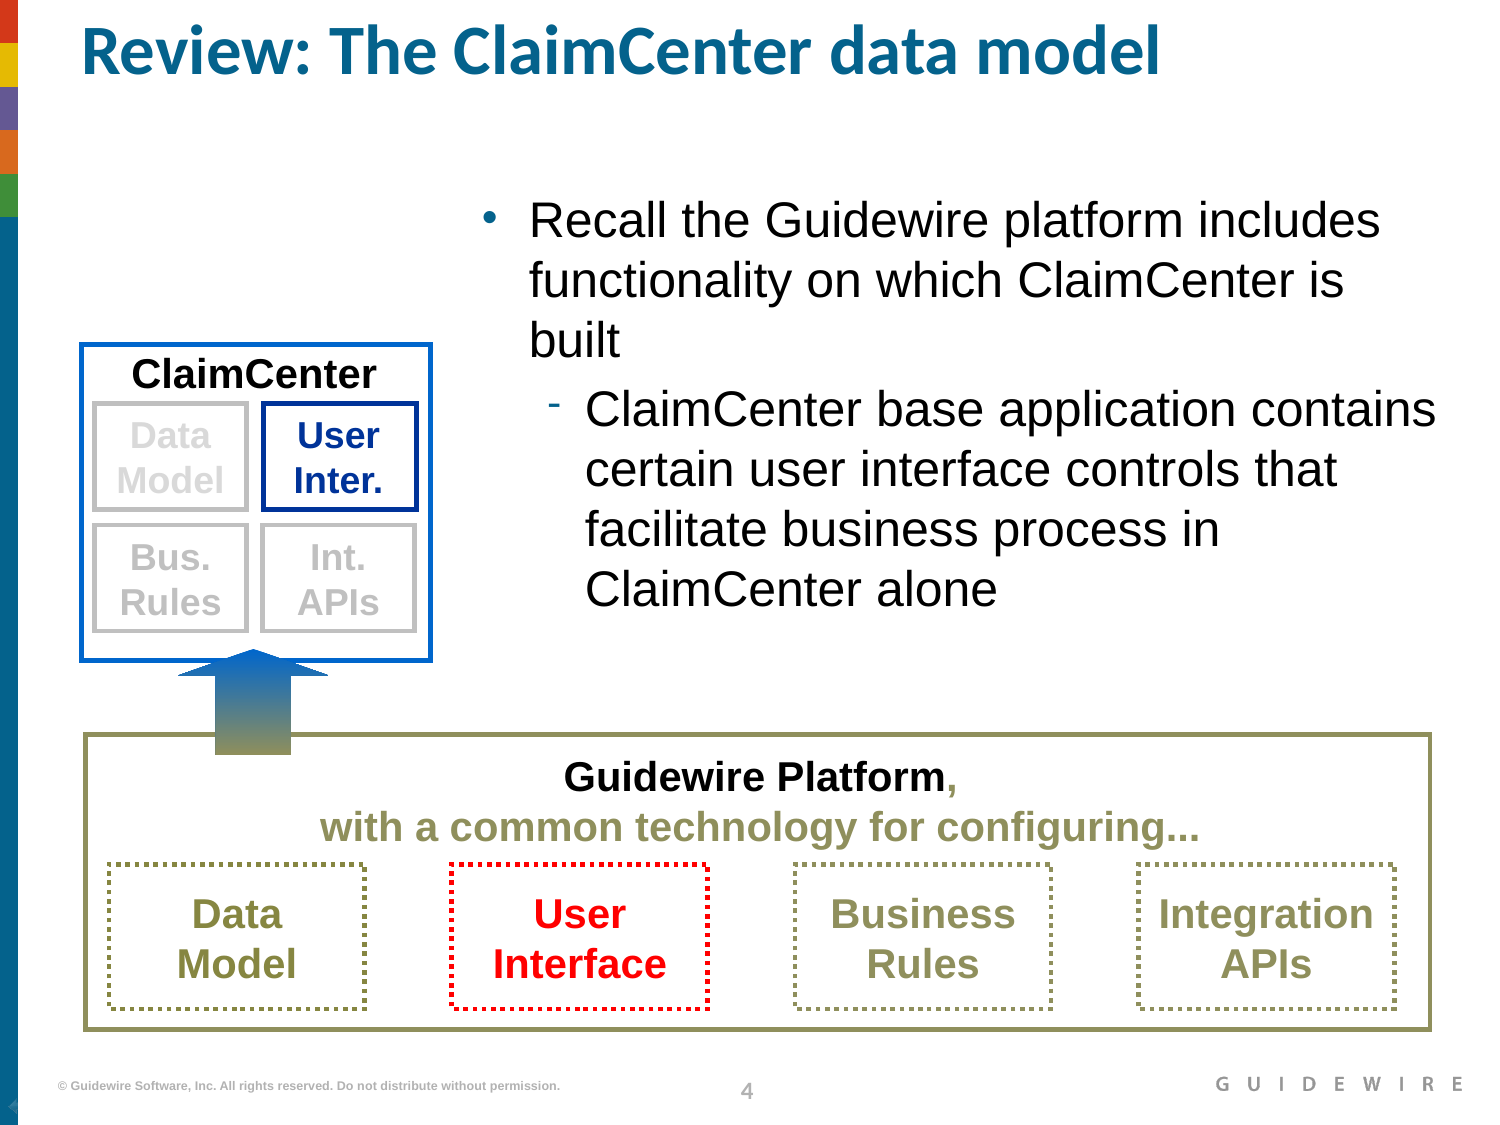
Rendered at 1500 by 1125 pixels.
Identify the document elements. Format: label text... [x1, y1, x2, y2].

picture [10, 1101, 18, 1111]
text_box [262, 525, 415, 631]
text_box [795, 864, 1052, 1010]
list Recall the Guidewire platform includes functionality on which ClaimCenter is built ClaimCenter base application contains certain user interface controls that facilitate business process in ClaimCenter alone [481, 186, 1446, 633]
text_box [108, 864, 365, 1010]
text_box [94, 525, 247, 631]
text_box [263, 403, 417, 510]
picture [0, 0, 18, 216]
text_box [81, 344, 431, 661]
title Review: The ClaimCenter data model [81, 19, 1446, 142]
text_box [178, 648, 329, 755]
text_box ClaimCenter [99, 339, 409, 405]
text_box [451, 864, 708, 1010]
text_box [1138, 864, 1395, 1010]
picture [1215, 1073, 1480, 1096]
text_box [85, 734, 1431, 1030]
text_box [94, 403, 247, 510]
text_box Data Model [105, 411, 236, 502]
text_box Guidewire Platform, with a common technology for configuring... [184, 742, 1337, 858]
